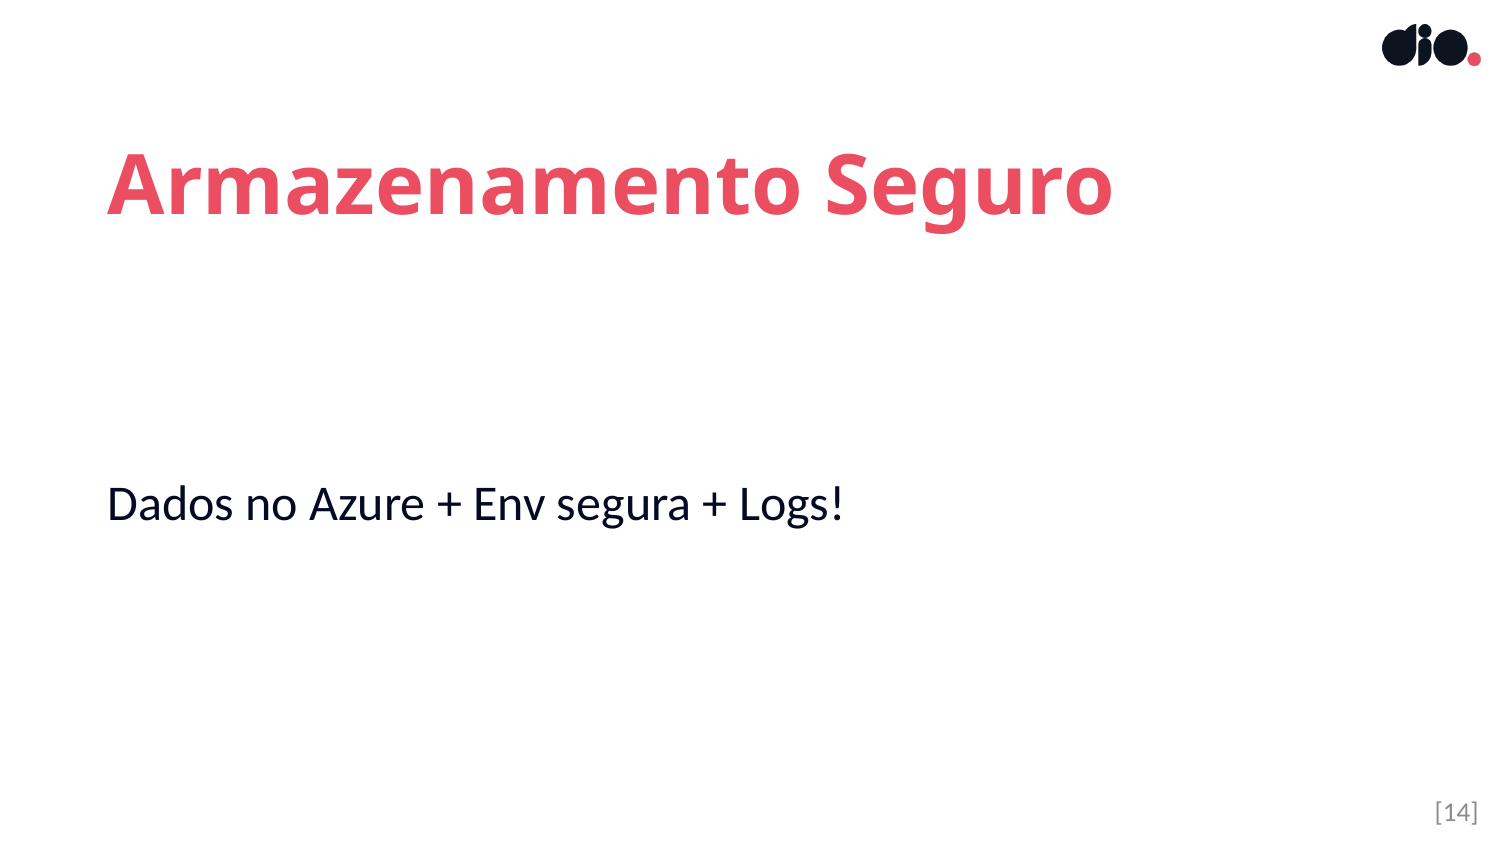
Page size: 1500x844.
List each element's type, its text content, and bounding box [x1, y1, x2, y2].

text_box Armazenamento Seguro [92, 104, 1408, 243]
slide_number [14] [1403, 779, 1494, 844]
picture [1382, 24, 1481, 66]
text_box Dados no Azure + Env segura + Logs! [92, 243, 1408, 749]
